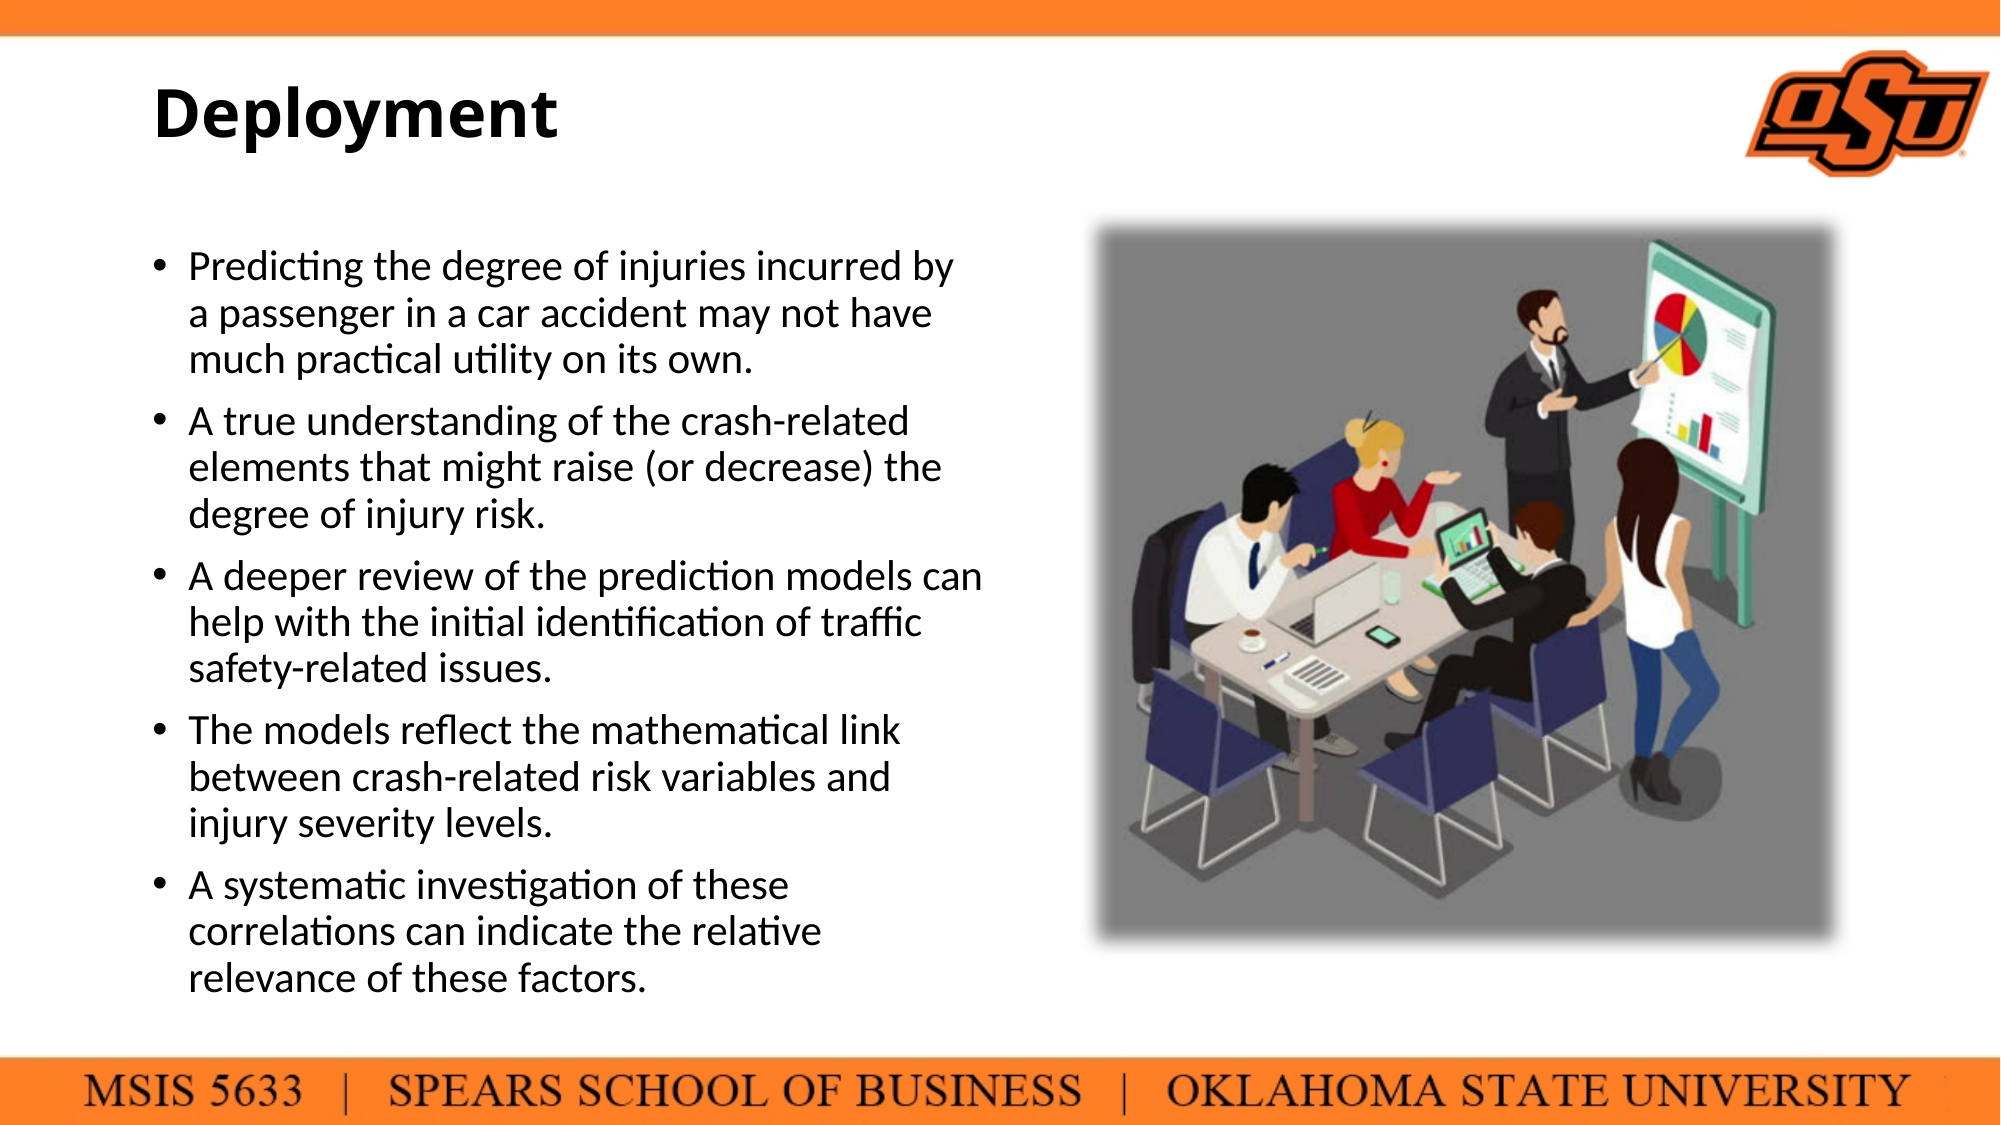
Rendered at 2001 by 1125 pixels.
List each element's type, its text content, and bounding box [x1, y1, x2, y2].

picture [0, 0, 2001, 1125]
title Deployment [137, 59, 1863, 173]
list Predicting the degree of injuries incurred by a passenger in a car accident may not have much practical utility on its own. A true understanding of the crash-related elements that might raise (or decrease) the degree of injury risk. A deeper review of the prediction models can help with the initial identification of traffic safety-related issues. The models reflect the mathematical link between crash-related risk variables and injury severity levels. A systematic investigation of these correlations can indicate the relative relevance of these factors. [137, 236, 1000, 1014]
